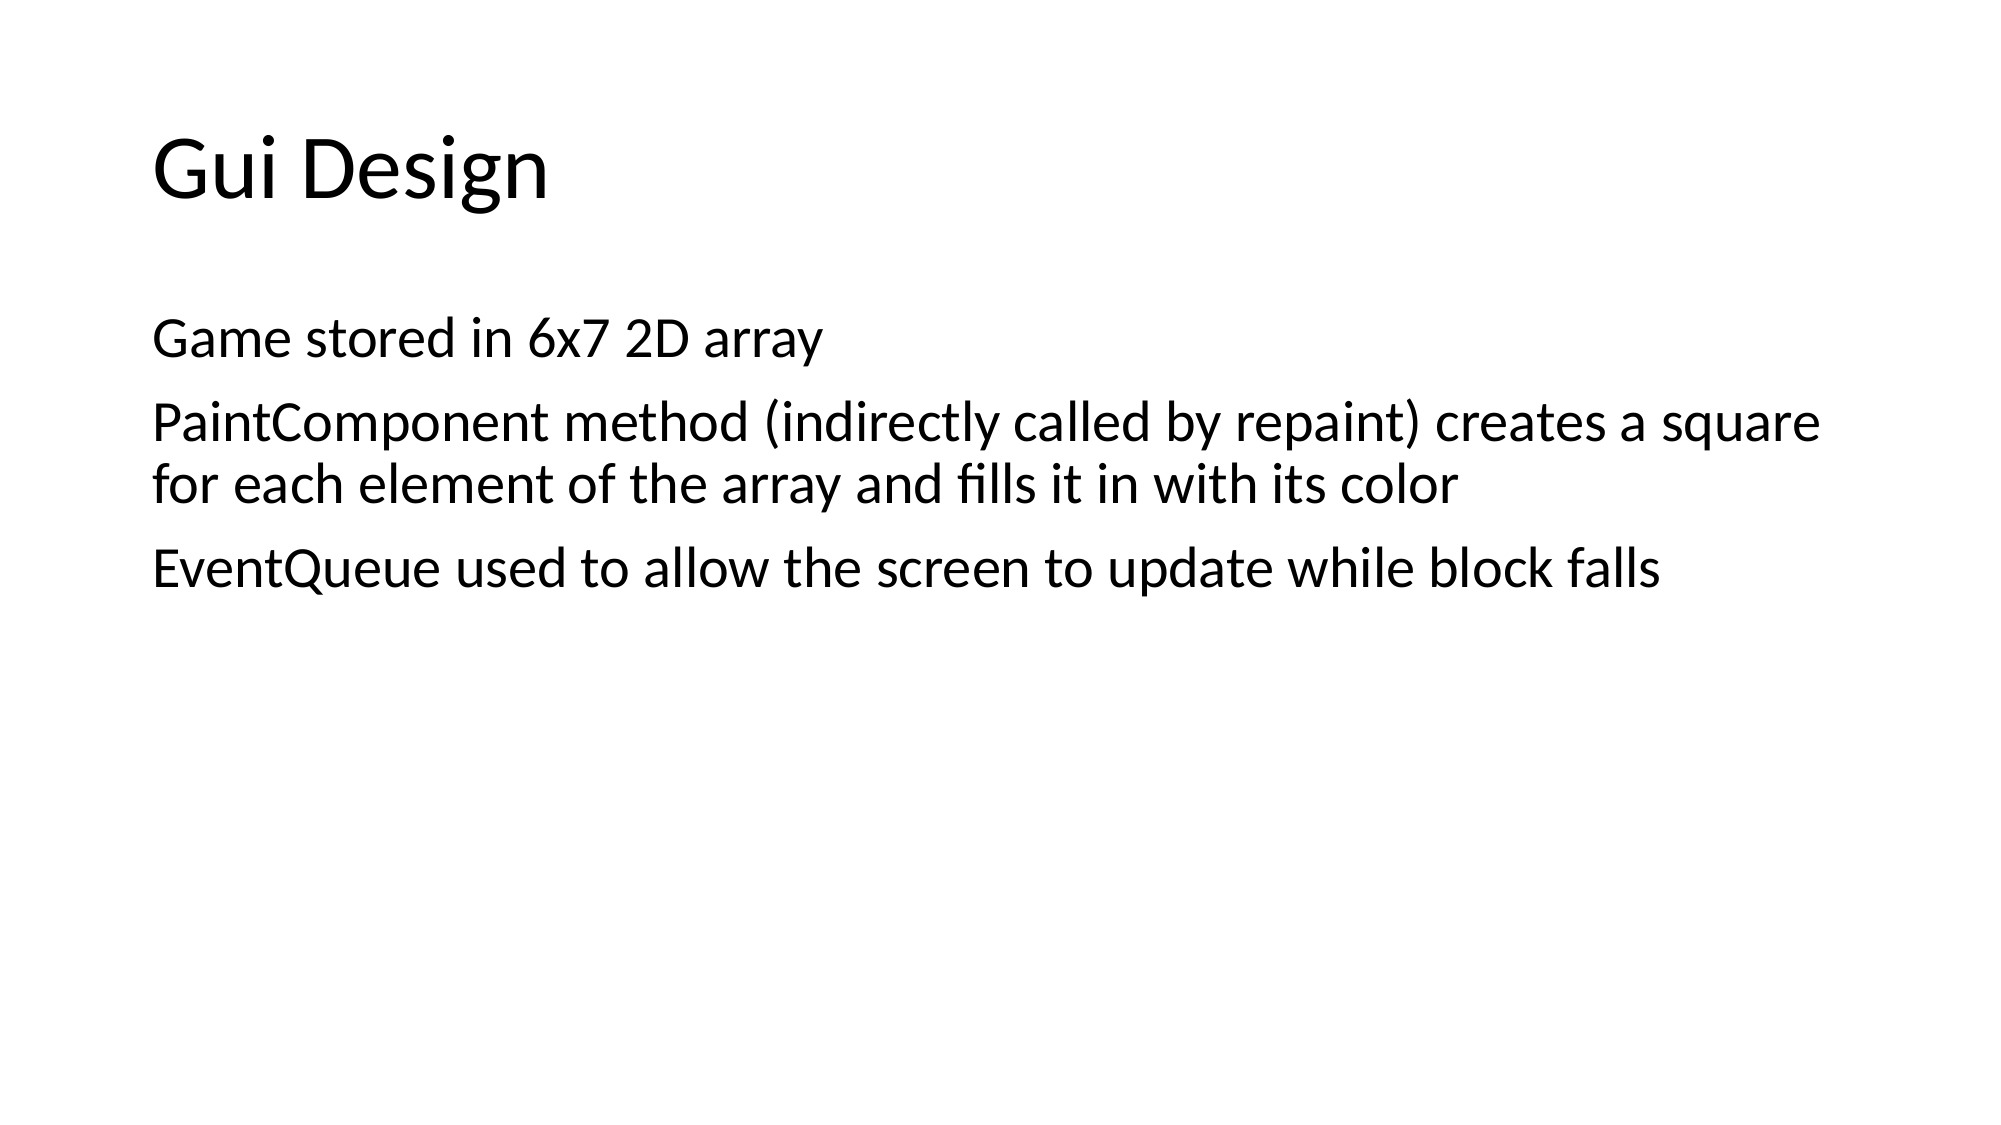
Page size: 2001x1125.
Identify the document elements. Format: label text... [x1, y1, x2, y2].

list Game stored in 6x7 2D array PaintComponent method (indirectly called by repaint) creates a square for each element of the array and fills it in with its color EventQueue used to allow the screen to update while block falls [137, 299, 1863, 1014]
title Gui Design [137, 59, 1863, 278]
